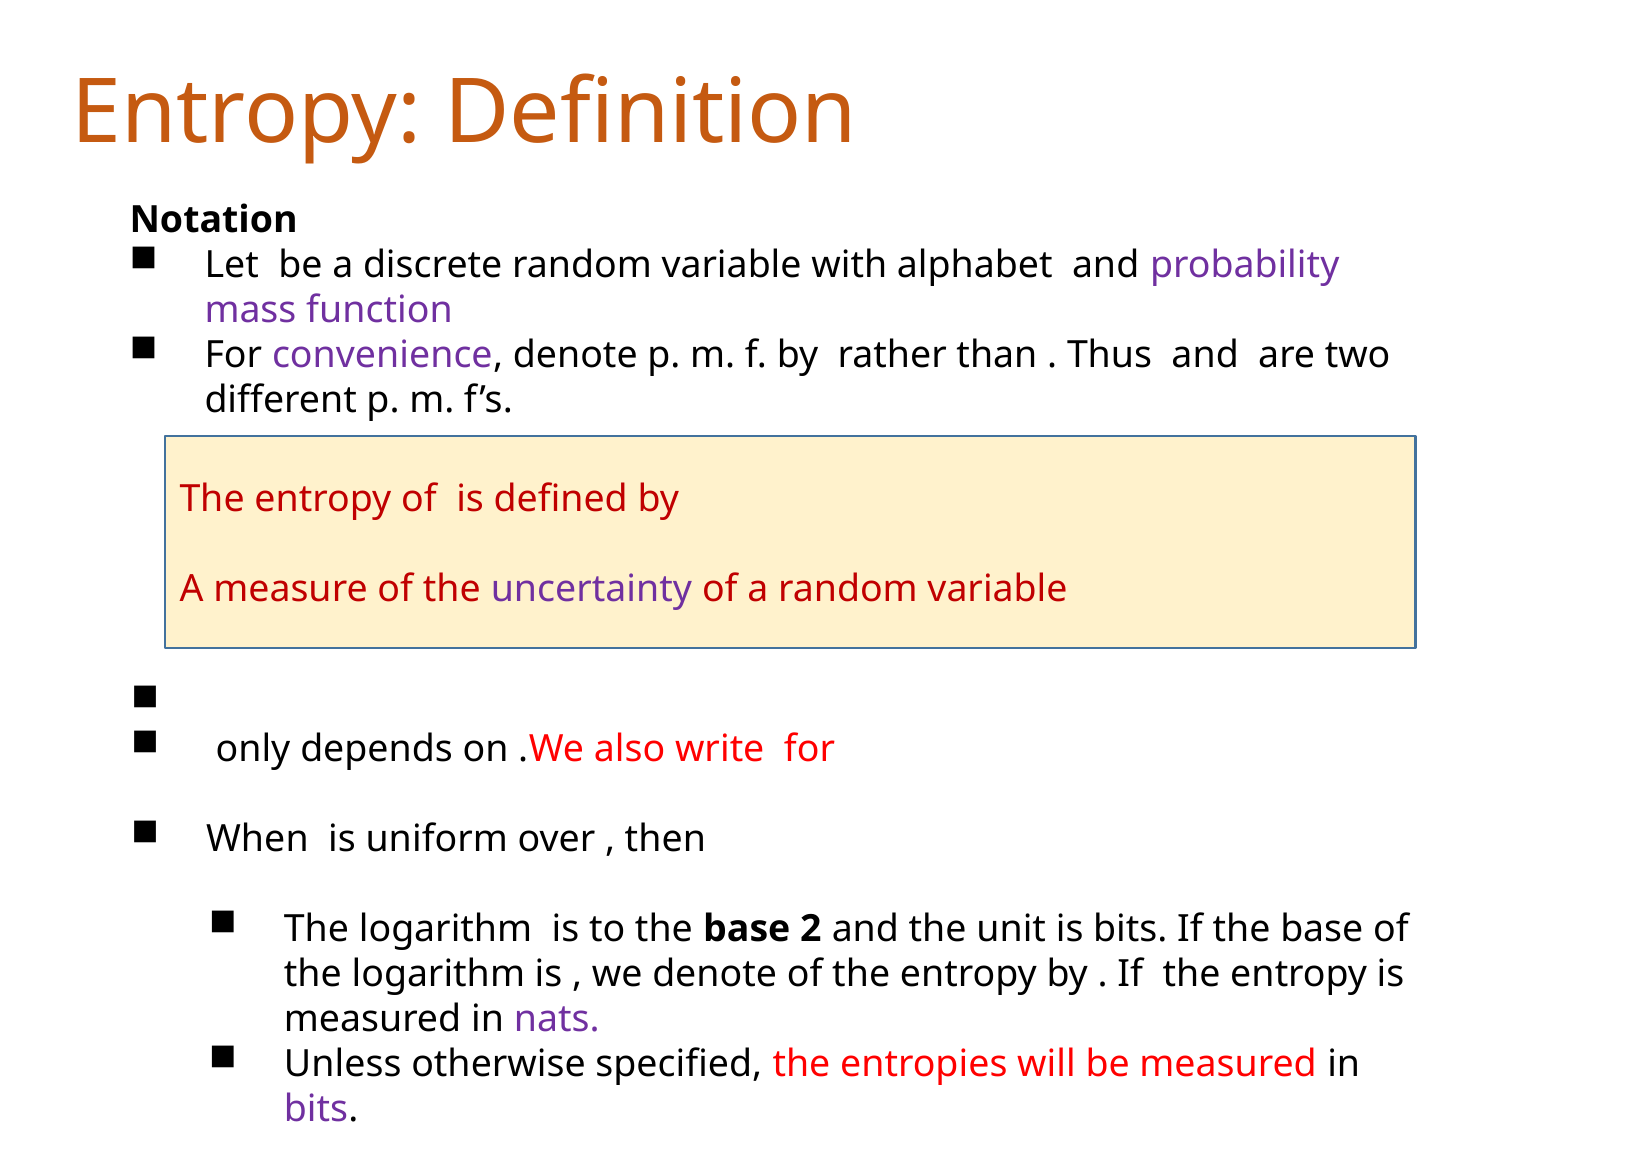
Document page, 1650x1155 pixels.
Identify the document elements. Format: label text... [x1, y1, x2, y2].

text_box Entropy: Definition [57, 45, 1496, 221]
